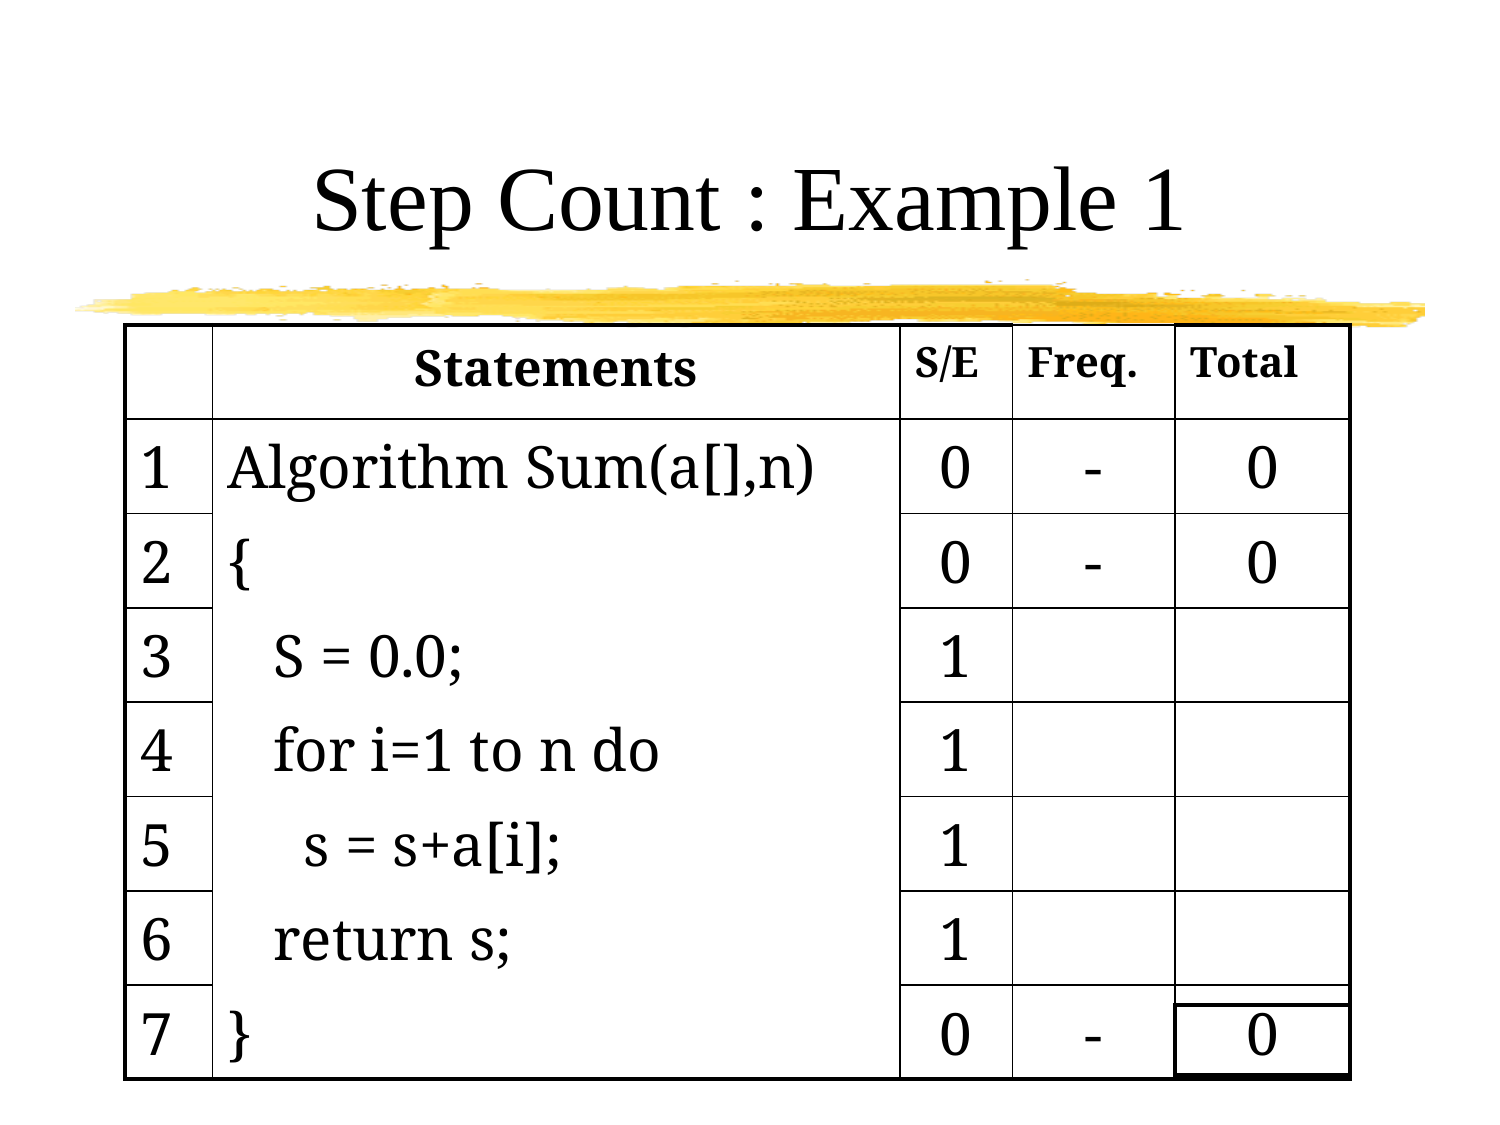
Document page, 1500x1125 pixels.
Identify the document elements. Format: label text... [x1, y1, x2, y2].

table_cell [1176, 797, 1348, 890]
table_cell 0 [901, 986, 1012, 1077]
table_cell 5 [127, 797, 212, 890]
table_cell 3 [127, 609, 212, 701]
table_header [127, 327, 212, 418]
table_cell 0 [901, 420, 1012, 513]
table_cell 0 [901, 514, 1012, 607]
table_cell S = 0.0; [213, 608, 899, 702]
table_cell s = s+a[i]; [213, 797, 899, 891]
table_cell [1176, 609, 1348, 701]
table_cell 6 [127, 892, 212, 984]
table_header Total [1176, 327, 1348, 418]
table_cell 0 [1176, 986, 1348, 1003]
table_cell for i=1 to n do [213, 702, 899, 797]
picture [75, 274, 1425, 338]
table_cell 1 [901, 797, 1012, 890]
table_cell - [1013, 514, 1174, 607]
table_header Statements [213, 327, 899, 418]
table_cell 1 [127, 420, 212, 513]
table_cell } [213, 985, 899, 1077]
table_cell 7 [127, 986, 212, 1077]
table_cell { [213, 514, 899, 608]
table_cell 2 [127, 514, 212, 607]
table_cell Algorithm Sum(a[],n) [213, 420, 899, 514]
table_cell - [1013, 420, 1174, 513]
table_cell [1013, 892, 1174, 984]
table_cell [1013, 703, 1174, 796]
title Step Count : Example 1 [112, 99, 1388, 288]
table_cell 1 [901, 892, 1012, 984]
table_cell 4 [127, 703, 212, 796]
table_cell - [1013, 986, 1174, 1077]
table_cell return s; [213, 891, 899, 985]
table_header Freq. [1013, 326, 1174, 418]
table_cell 0 [1176, 514, 1348, 607]
table_cell [1176, 703, 1348, 796]
table_cell 1 [901, 609, 1012, 701]
table_cell 0 [1176, 420, 1348, 513]
table_cell [1176, 892, 1348, 984]
table_cell [1013, 609, 1174, 701]
table_cell [1013, 797, 1174, 890]
table_cell 1 [901, 703, 1012, 796]
table_header [1177, 1007, 1348, 1073]
table_header S/E [901, 327, 1012, 418]
